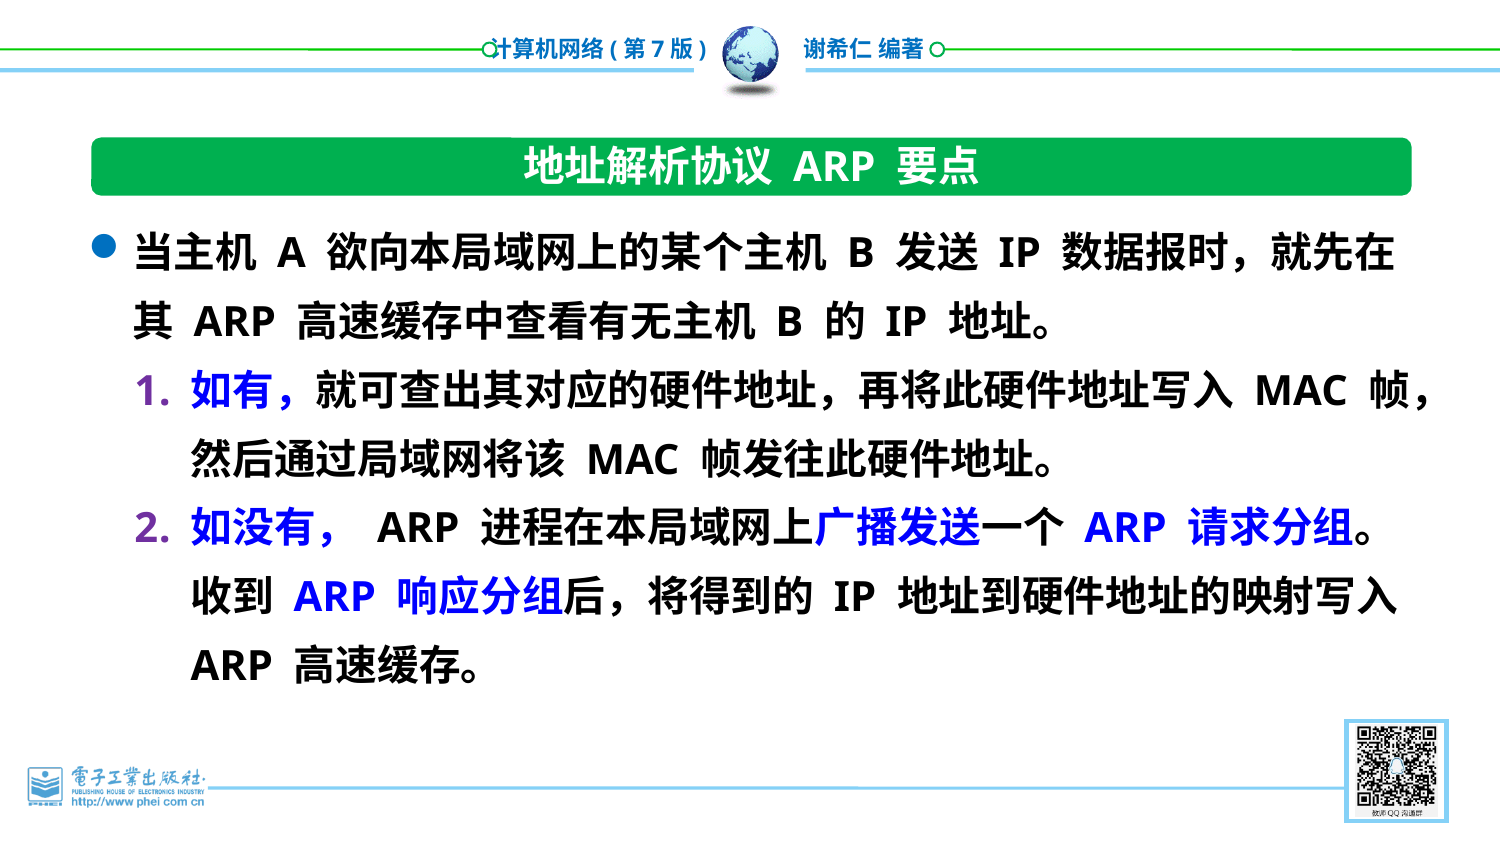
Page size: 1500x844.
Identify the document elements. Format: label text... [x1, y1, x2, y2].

text_box 地址解析协议 ARP 要点 [508, 132, 995, 197]
picture [720, 24, 780, 100]
text_box 当主机 A 欲向本局域网上的某个主机 B 发送 IP 数据报时，就先在其 ARP 高速缓存中查看有无主机 B 的 IP 地址。 如有，就可查出其对应的硬件地址，再将此硬件地址写入 MAC 帧，然后通过局域网将该 MAC 帧发往此硬件地址。 如没有， ARP 进程在本局域网上广播发送一个 ARP 请求分组。收到 ARP 响应分组后，将得到的 IP 地址到硬件地址的映射写入 ARP 高速缓存。 [73, 200, 1437, 697]
picture [23, 764, 208, 809]
picture [1355, 724, 1438, 817]
text_box [995, 137, 1412, 196]
text_box [91, 137, 508, 196]
